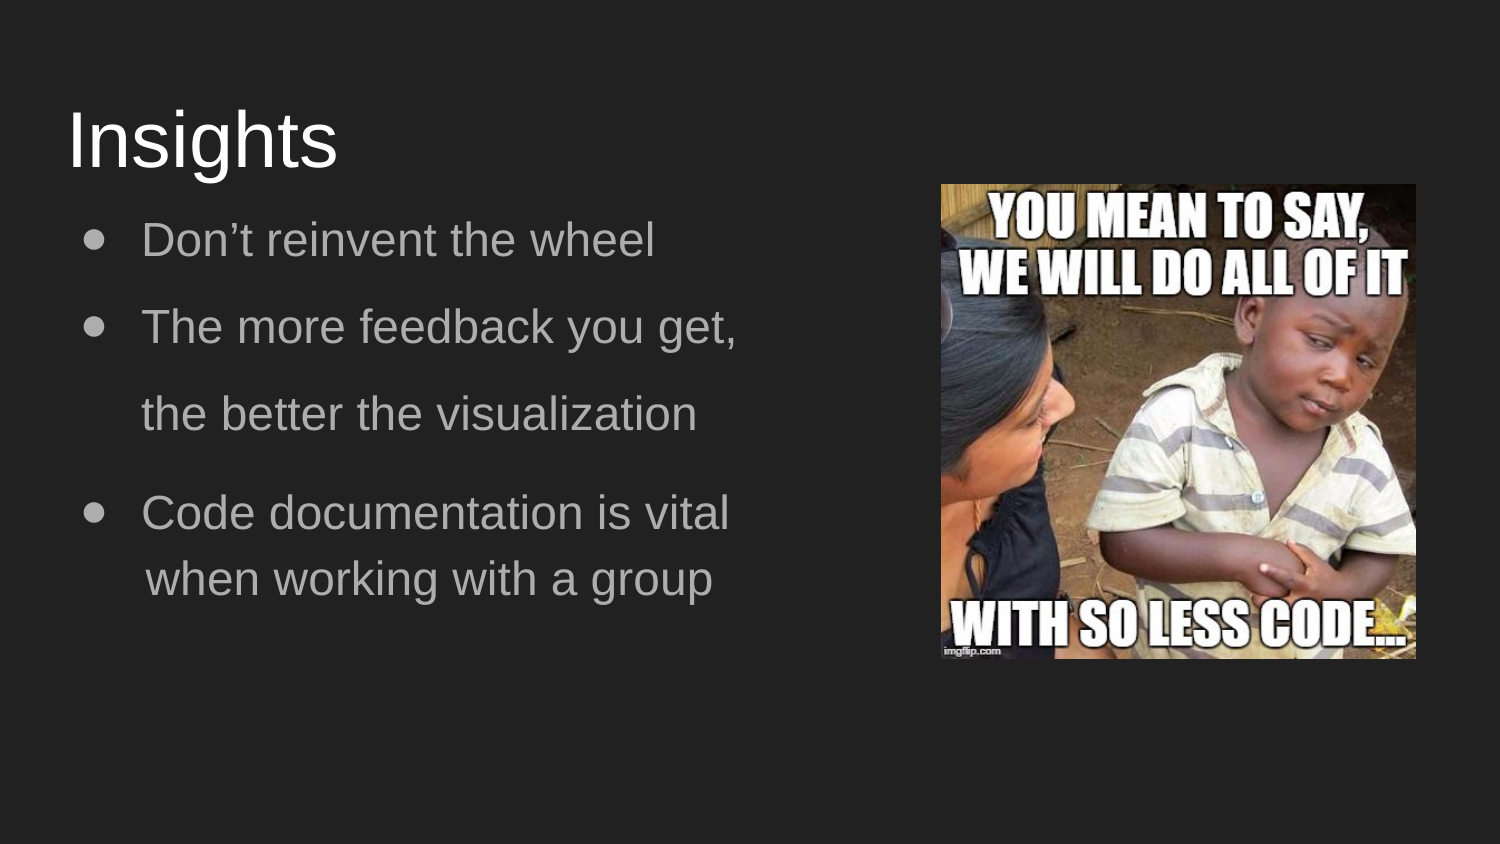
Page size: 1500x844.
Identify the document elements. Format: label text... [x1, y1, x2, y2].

picture [941, 184, 1416, 659]
list Don’t reinvent the wheel The more feedback you get, the better the visualization Code documentation is vital when working with a group [51, 184, 1449, 746]
title Insights [51, 72, 1449, 167]
